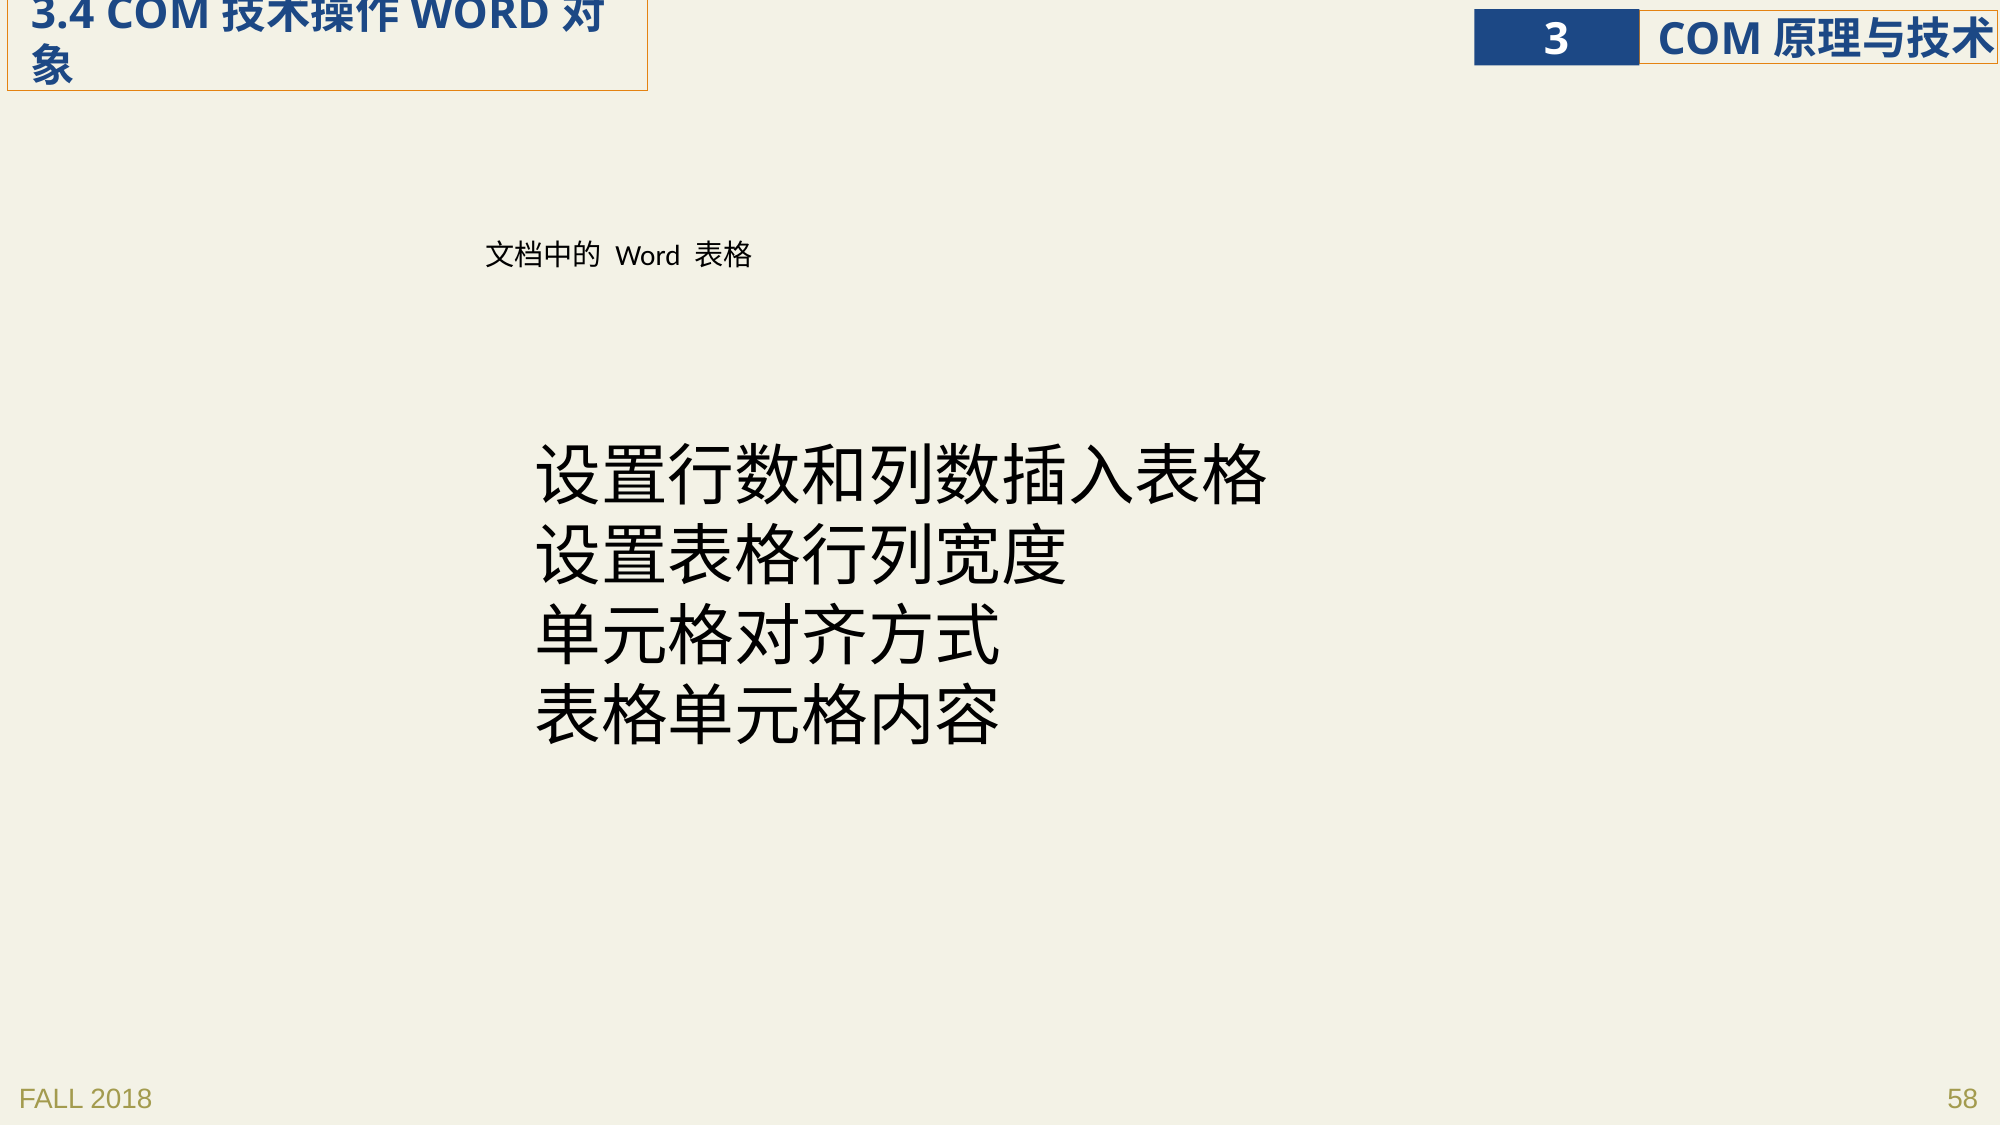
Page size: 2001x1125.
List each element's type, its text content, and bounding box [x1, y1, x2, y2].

title 文档中的 Word 表格 [473, 191, 1484, 316]
list 设置行数和列数插入表格 设置表格行列宽度 单元格对齐方式 表格单元格内容 [523, 427, 1434, 842]
